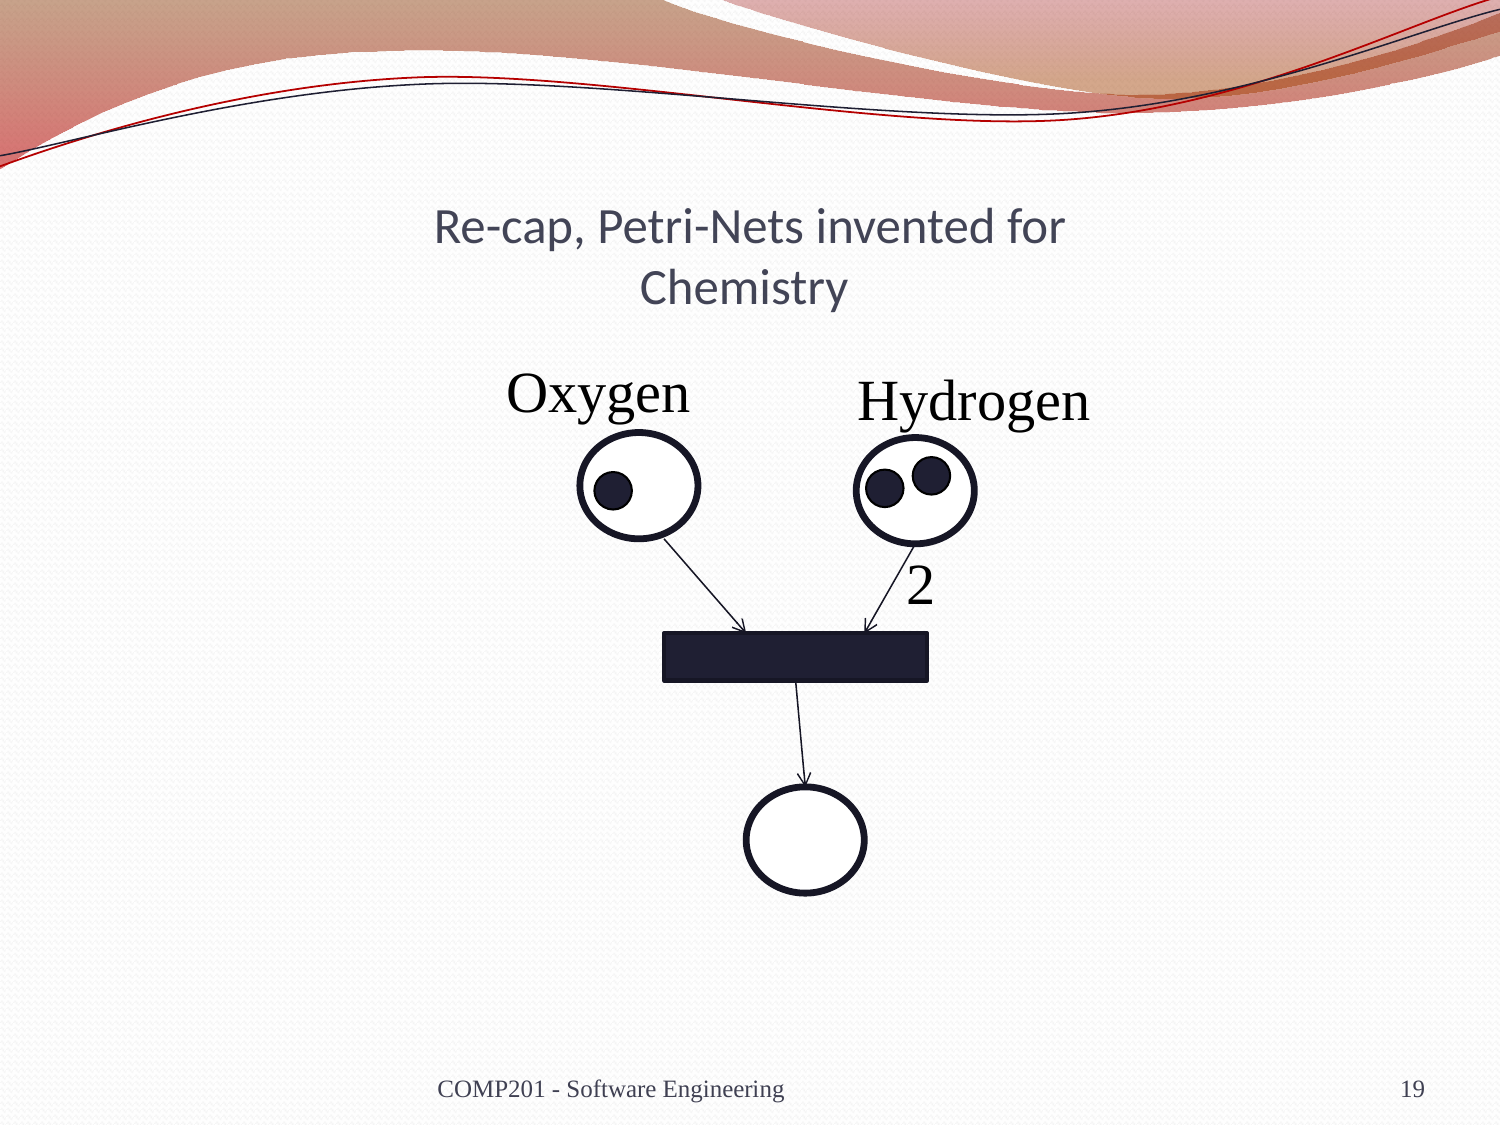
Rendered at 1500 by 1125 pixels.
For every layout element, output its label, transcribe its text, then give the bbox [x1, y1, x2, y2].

text_box 2 [892, 538, 952, 624]
text_box Hydrogen [842, 354, 1106, 440]
text_box [662, 631, 929, 683]
footer COMP201 - Software Engineering [437, 1042, 988, 1103]
slide_number 19 [1299, 1042, 1425, 1103]
text_box [912, 457, 951, 495]
text_box [854, 440, 977, 542]
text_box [663, 538, 747, 634]
text_box [594, 472, 632, 510]
title Re-cap, Petri-Nets invented for Chemistry [75, 183, 1425, 315]
text_box [577, 432, 701, 541]
text_box [744, 785, 867, 896]
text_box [795, 680, 806, 788]
text_box Oxygen [491, 346, 706, 432]
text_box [864, 543, 916, 634]
text_box [866, 469, 904, 508]
